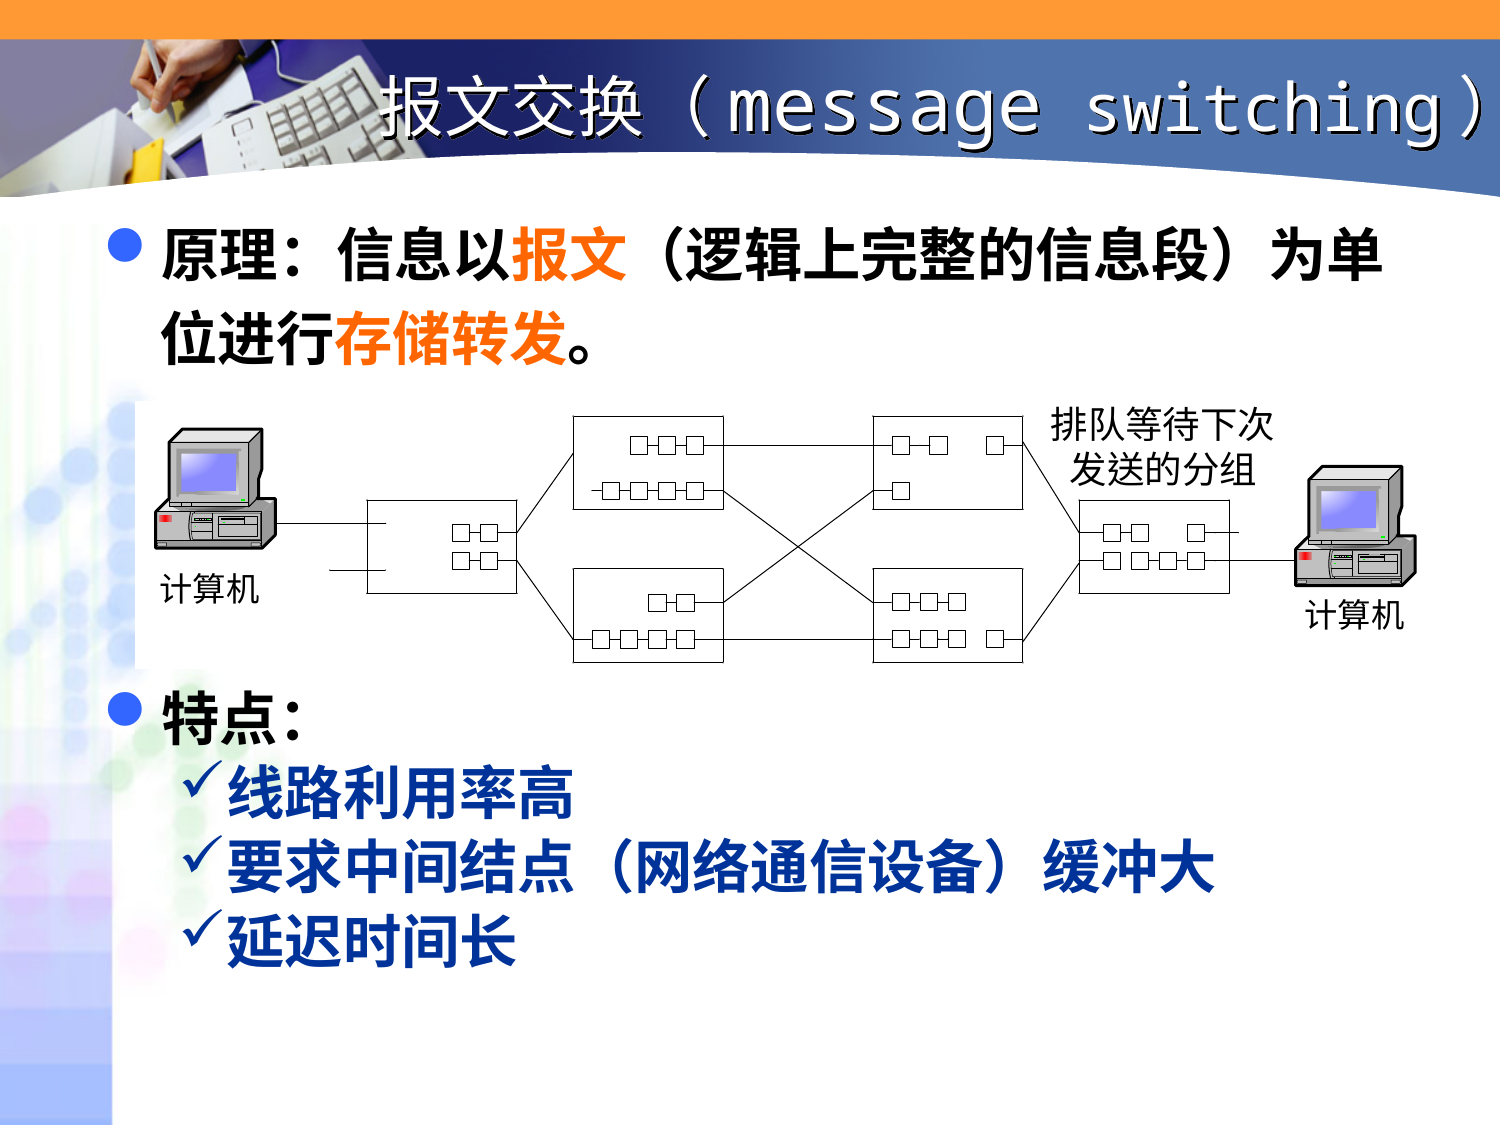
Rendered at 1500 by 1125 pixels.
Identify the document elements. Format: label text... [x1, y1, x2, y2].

picture [0, 40, 1500, 199]
picture [0, 225, 1500, 1125]
title 报文交换（message switching） [218, 77, 1500, 126]
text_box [135, 400, 1423, 669]
list 原理：信息以报文（逻辑上完整的信息段）为单位进行存储转发。 特点： 线路利用率高 要求中间结点（网络通信设备）缓冲大 延迟时间长 [88, 196, 1424, 1012]
